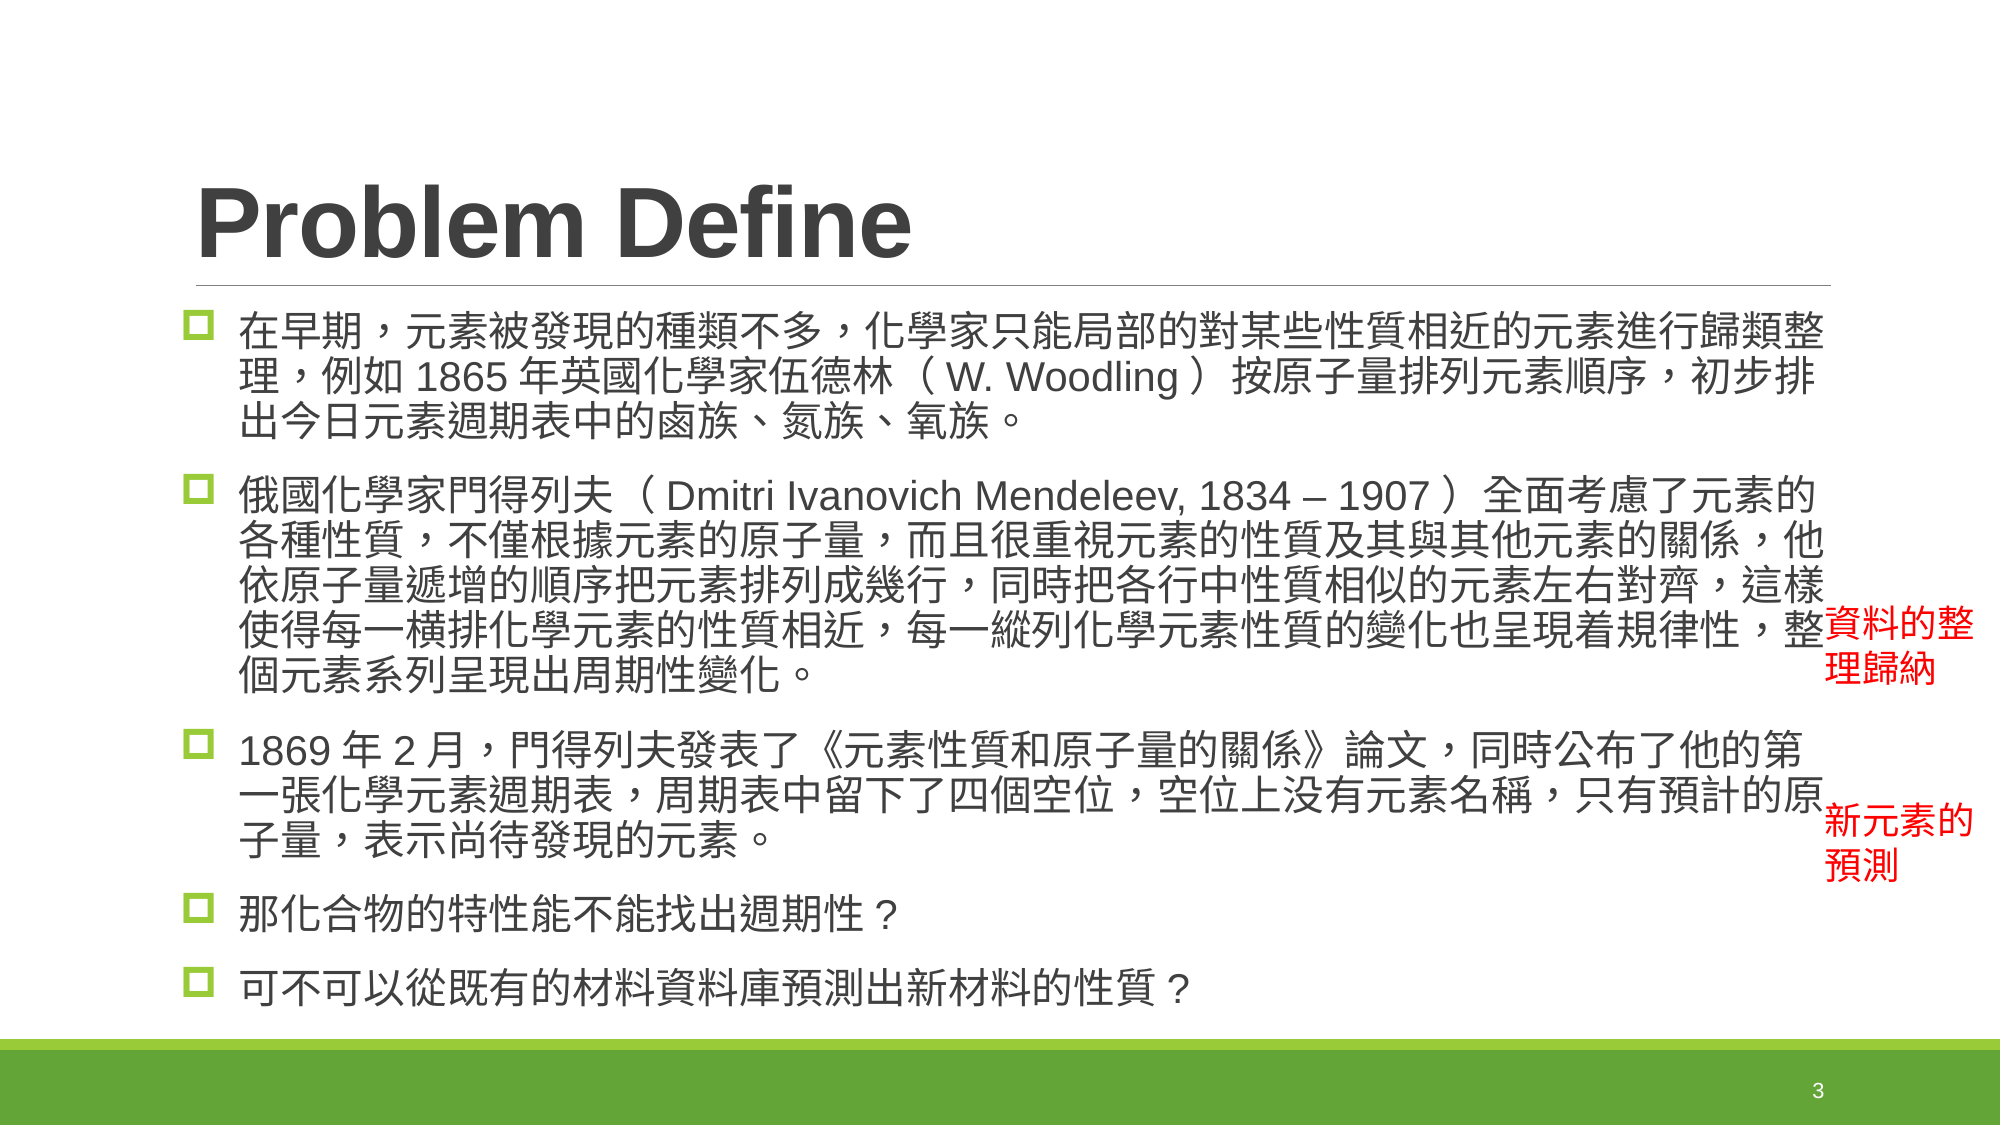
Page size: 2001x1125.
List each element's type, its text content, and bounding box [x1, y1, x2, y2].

text_box 新元素的預測 [1810, 789, 2000, 895]
text_box 資料的整理歸納 [1810, 592, 2000, 698]
list 在早期，元素被發現的種類不多，化學家只能局部的對某些性質相近的元素進行歸類整理，例如1865年英國化學家伍德林（W. Woodling）按原子量排列元素順序，初步排出今日元素週期表中的鹵族、氮族、氧族。 俄國化學家門得列夫（Dmitri Ivanovich Mendeleev, 1834 – 1907）全面考慮了元素的各種性質，不僅根據元素的原子量，而且很重視元素的性質及其與其他元素的關係，他依原子量遞增的順序把元素排列成幾行，同時把各行中性質相似的元素左右對齊，這樣使得每一横排化學元素的性質相近，每一縱列化學元素性質的變化也呈現着規律性，整個元素系列呈現出周期性變化。 1869年2月，門得列夫發表了《元素性質和原子量的關係》論文，同時公布了他的第一張化學元素週期表，周期表中留下了四個空位，空位上没有元素名稱，只有預計的原子量，表示尚待發現的元素。 那化合物的特性能不能找出週期性? 可不可以從既有的材料資料庫預測出新材料的性質? [180, 302, 1830, 1060]
slide_number 3 [1624, 1059, 1840, 1120]
title Problem Define [180, 47, 1830, 285]
